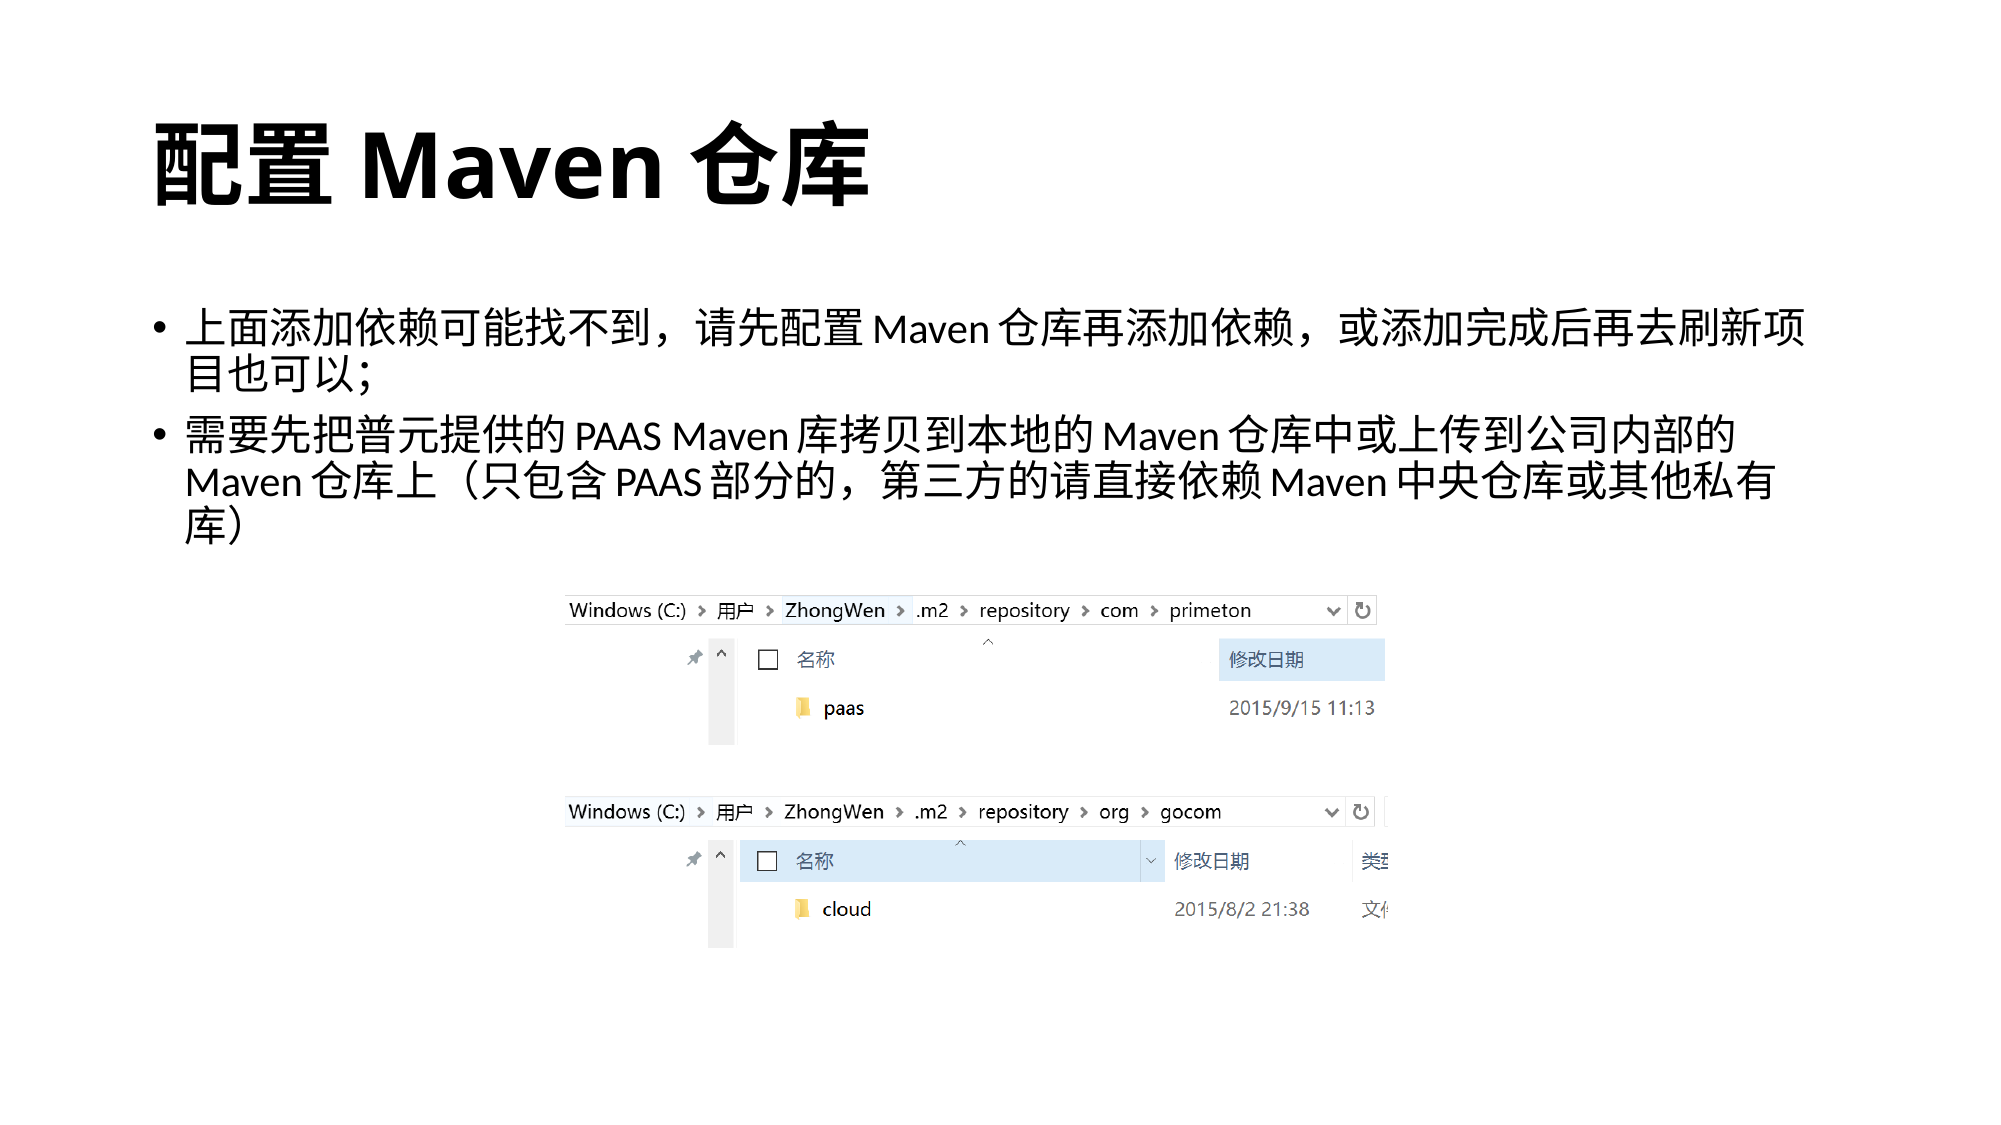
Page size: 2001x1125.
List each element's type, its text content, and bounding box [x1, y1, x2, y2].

title 配置Maven仓库 [137, 59, 1863, 278]
picture [565, 583, 1385, 745]
list 上面添加依赖可能找不到，请先配置Maven仓库再添加依赖，或添加完成后再去刷新项目也可以； 需要先把普元提供的PAAS Maven库拷贝到本地的Maven仓库中或上传到公司内部的Maven仓库上（只包含PAAS部分的，第三方的请直接依赖Maven中央仓库或其他私有库） [137, 299, 1863, 562]
picture [565, 793, 1388, 948]
